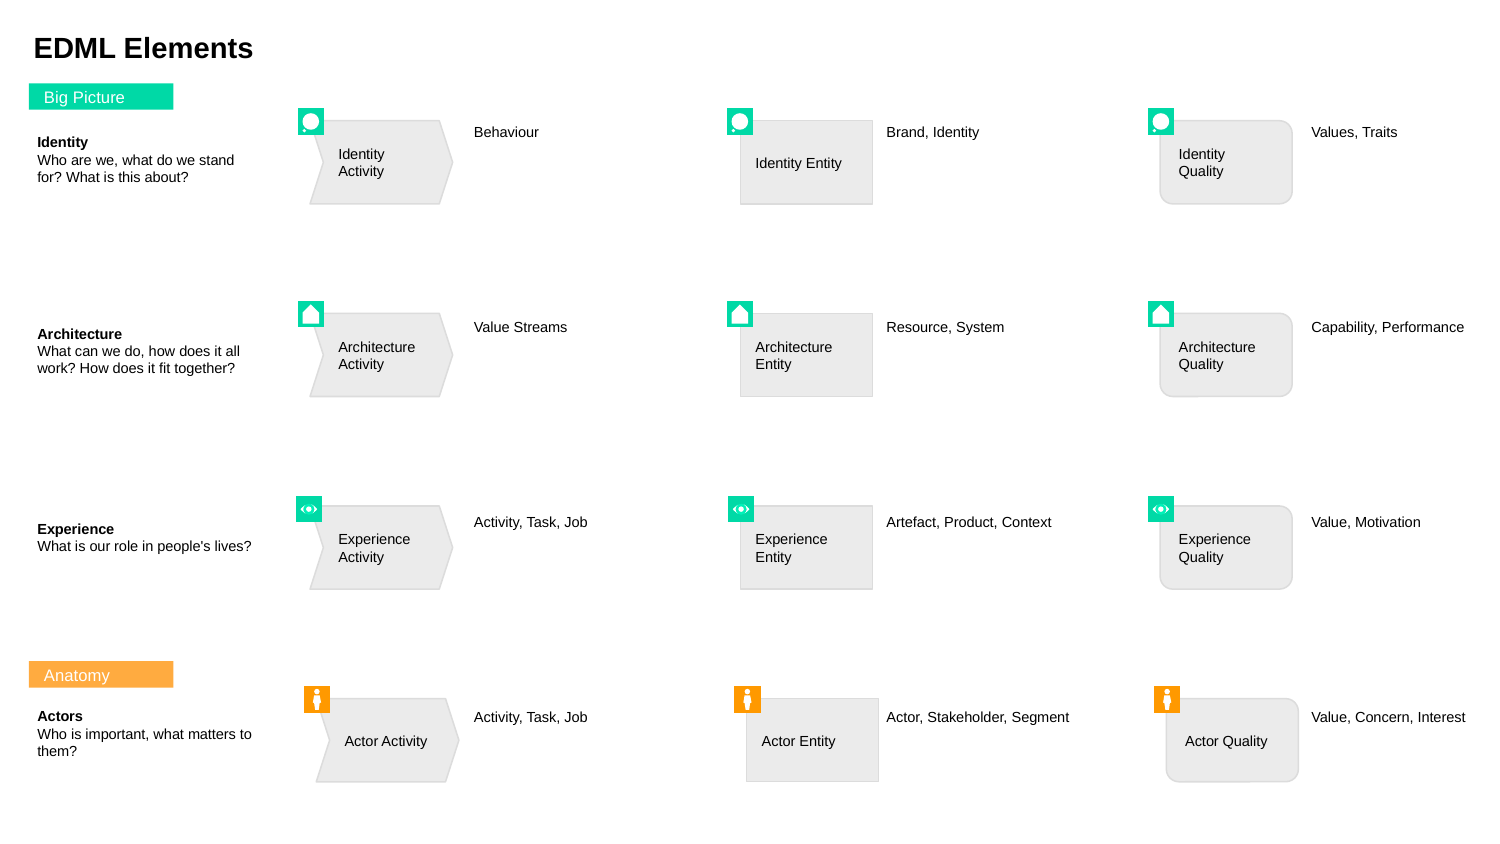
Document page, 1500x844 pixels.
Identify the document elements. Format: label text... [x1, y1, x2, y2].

text_box Anatomy [28, 661, 174, 688]
text_box Actor, Stakeholder, Segment [879, 693, 1127, 790]
text_box EDML Elements [18, 14, 416, 98]
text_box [726, 300, 873, 397]
text_box Value Streams [458, 303, 714, 399]
text_box Value, Concern, Interest [1299, 693, 1500, 790]
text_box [1153, 685, 1299, 782]
text_box Behaviour [458, 108, 714, 204]
text_box Values, Traits [1296, 108, 1500, 204]
text_box Architecture What can we do, how does it all work? How does it fit together? [22, 309, 277, 393]
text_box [726, 107, 873, 205]
text_box Experience What is our role in people's lives? [22, 504, 277, 588]
text_box Resource, System [875, 303, 1127, 399]
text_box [295, 495, 453, 590]
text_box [297, 300, 453, 397]
text_box Activity, Task, Job [458, 498, 714, 594]
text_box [1147, 300, 1293, 397]
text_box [1147, 107, 1293, 205]
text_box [1147, 495, 1293, 590]
text_box Value, Motivation [1296, 498, 1500, 594]
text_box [303, 685, 460, 782]
text_box Big Picture [28, 83, 174, 110]
text_box Capability, Performance [1296, 303, 1500, 399]
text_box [733, 685, 879, 782]
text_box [727, 495, 873, 590]
text_box Identity Who are we, what do we stand for? What is this about? [22, 118, 277, 202]
text_box Activity, Task, Job [461, 693, 714, 790]
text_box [297, 107, 453, 205]
text_box Artefact, Product, Context [875, 498, 1127, 594]
text_box Actors Who is important, what matters to them? [22, 692, 277, 776]
text_box Brand, Identity [874, 108, 1127, 204]
